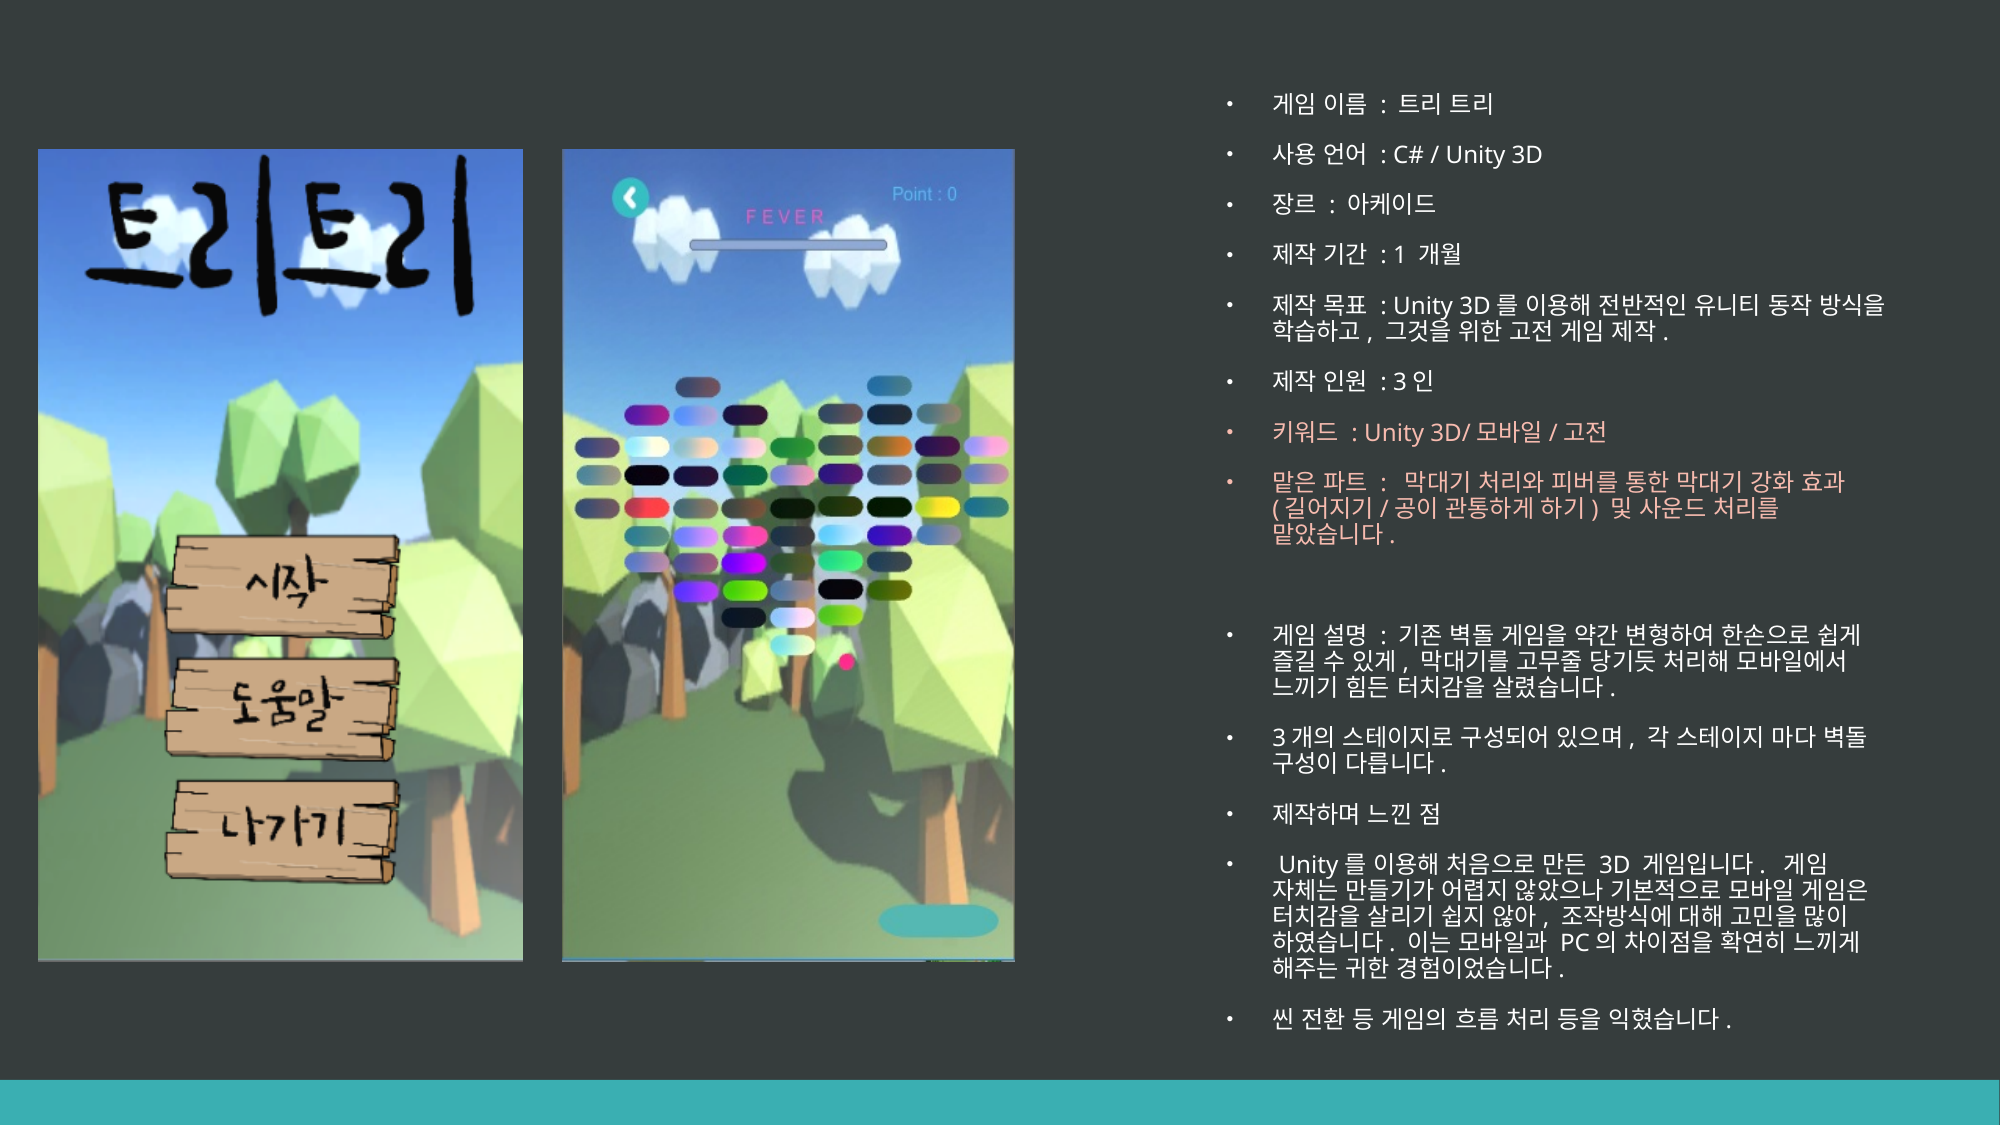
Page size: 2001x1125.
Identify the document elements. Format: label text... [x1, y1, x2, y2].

list 게임 이름 : 트리 트리 사용 언어 : C# / Unity 3D 장르 : 아케이드 제작 기간 : 1 개월 제작 목표 : Unity 3D를 이용해 전반적인 유니티 동작 방식을 학습하고, 그것을 위한 고전 게임 제작. 제작 인원 : 3인 키워드 : Unity 3D/모바일/고전 맡은 파트 : 막대기 처리와 피버를 통한 막대기 강화 효과(길어지기/공이 관통하게 하기) 및 사운드 처리를 맡았습니다. 게임 설명 : 기존 벽돌 게임을 약간 변형하여 한손으로 쉽게 즐길 수 있게, 막대기를 고무줄 당기듯 처리해 모바일에서 느끼기 힘든 터치감을 살렸습니다. 3개의 스테이지로 구성되어 있으며, 각 스테이지 마다 벽돌 구성이 다릅니다. 제작하며 느낀 점 Unity를 이용해 처음으로 만든 3D 게임입니다. 게임 자체는 만들기가 어렵지 않았으나 기본적으로 모바일 게임은 터치감을 살리기 쉽지 않아, 조작방식에 대해 고민을 많이 하였습니다. 이는 모바일과 PC의 차이점을 확연히 느끼게 해주는 귀한 경험이었습니다. 씬 전환 등 게임의 흐름 처리 등을 익혔습니다. [1211, 84, 1902, 1041]
picture [38, 149, 523, 962]
picture [561, 149, 1015, 962]
